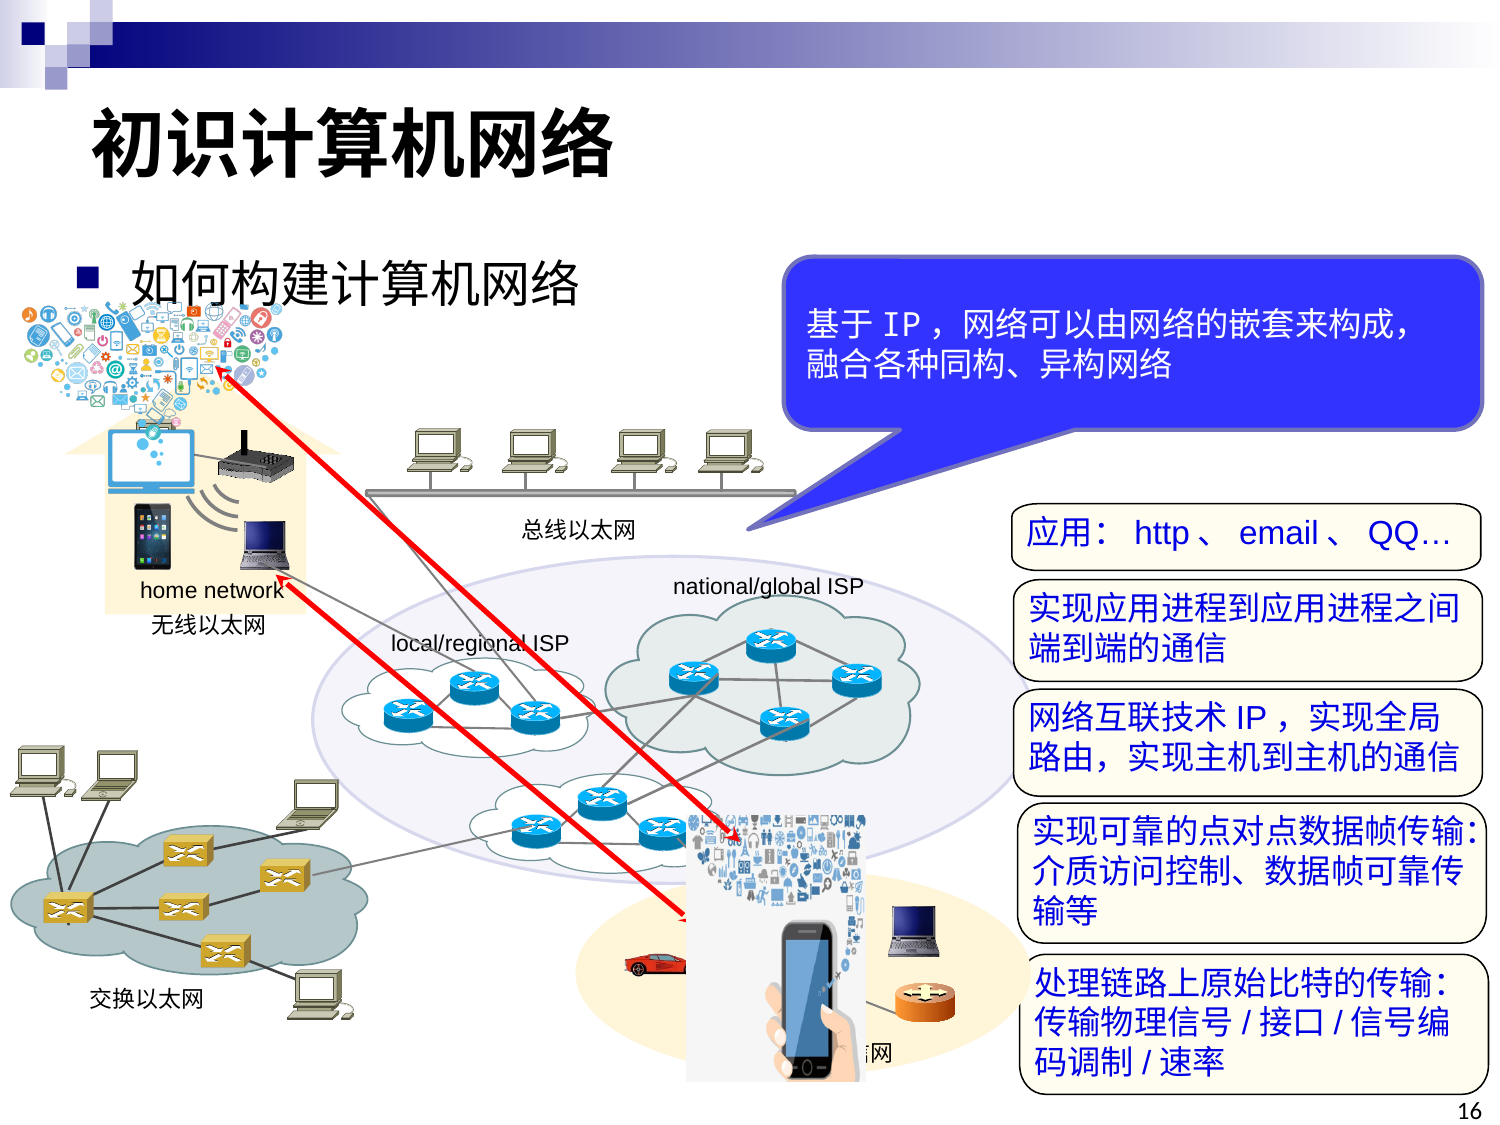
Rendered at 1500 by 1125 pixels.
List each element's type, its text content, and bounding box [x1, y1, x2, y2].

picture [685, 814, 866, 1082]
slide_number 16 [1448, 1100, 1483, 1125]
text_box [275, 851, 680, 925]
picture [0, 281, 315, 507]
text_box 实现应用进程到应用进程之间端到端的通信 [1039, 579, 1483, 682]
text_box 应用：http、email、QQ… [1011, 503, 1481, 571]
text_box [64, 516, 209, 647]
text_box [745, 428, 796, 552]
text_box 处理链路上原始比特的传输：传输物理信号/接口/信号编码调制/速率 [1026, 954, 1489, 1095]
text_box 网络互联技术IP，实现全局路由，实现主机到主机的通信 [1039, 689, 1483, 797]
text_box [575, 932, 680, 1076]
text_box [9, 745, 370, 1021]
title 初识计算机网络 [75, 75, 1425, 209]
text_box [214, 365, 741, 843]
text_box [869, 893, 1032, 1076]
text_box 实现可靠的点对点数据帧传输：介质访问控制、数据帧可靠传输等 [1037, 803, 1487, 944]
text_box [745, 556, 1034, 884]
text_box 基于IP，网络可以由网络的嵌套来构成，融合各种同构、异构网络 [781, 254, 1485, 516]
list 如何构建计算机网络 [58, 215, 1483, 322]
